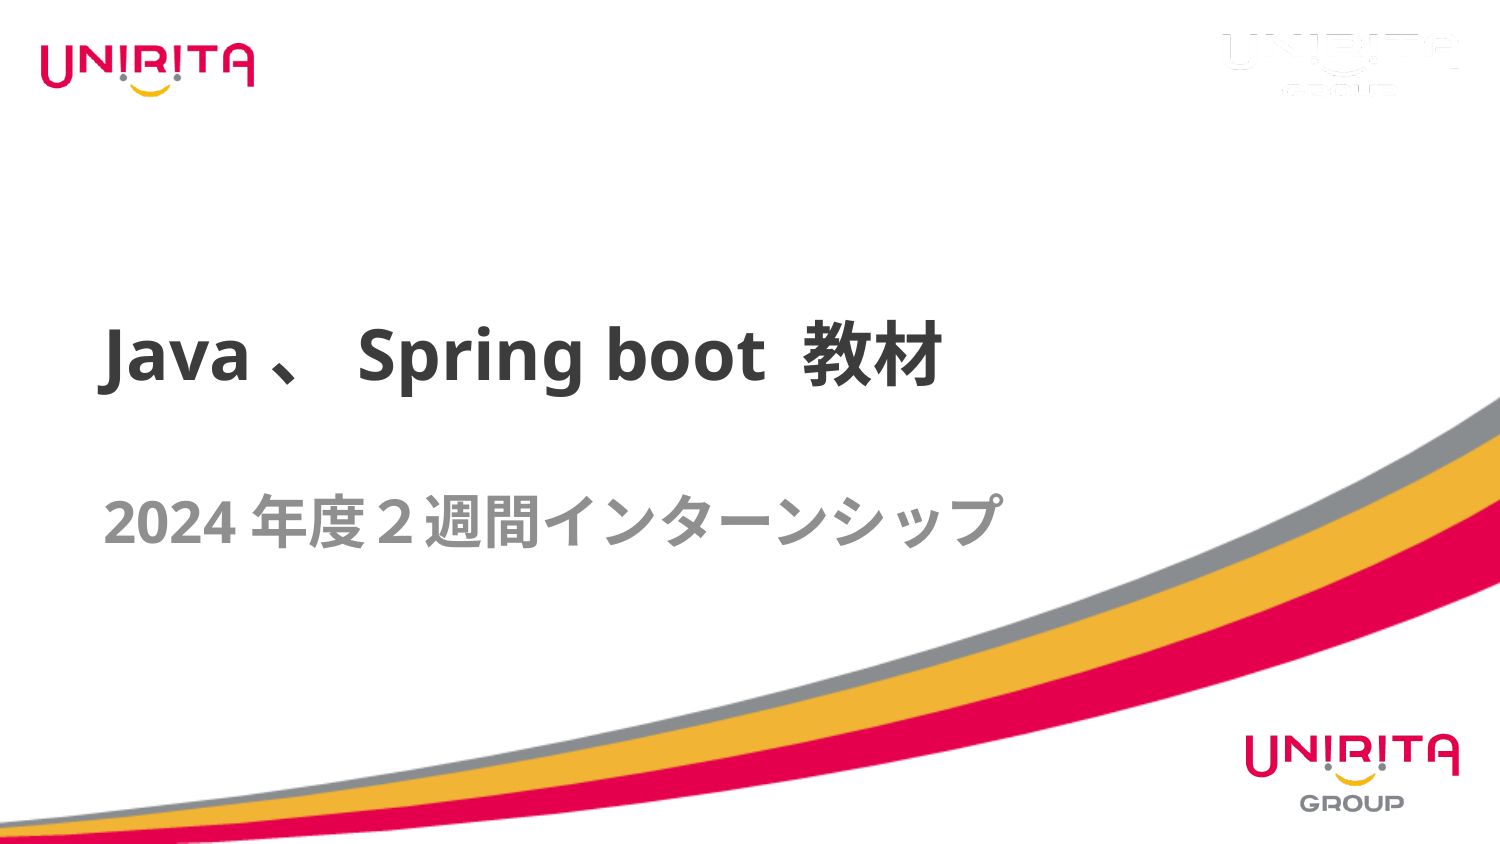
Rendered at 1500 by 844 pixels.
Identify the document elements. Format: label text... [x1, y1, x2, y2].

picture [0, 0, 1500, 844]
title Java、Spring boot 教材 [88, 262, 1422, 443]
subtitle 2024年度２週間インターンシップ [88, 478, 1139, 694]
